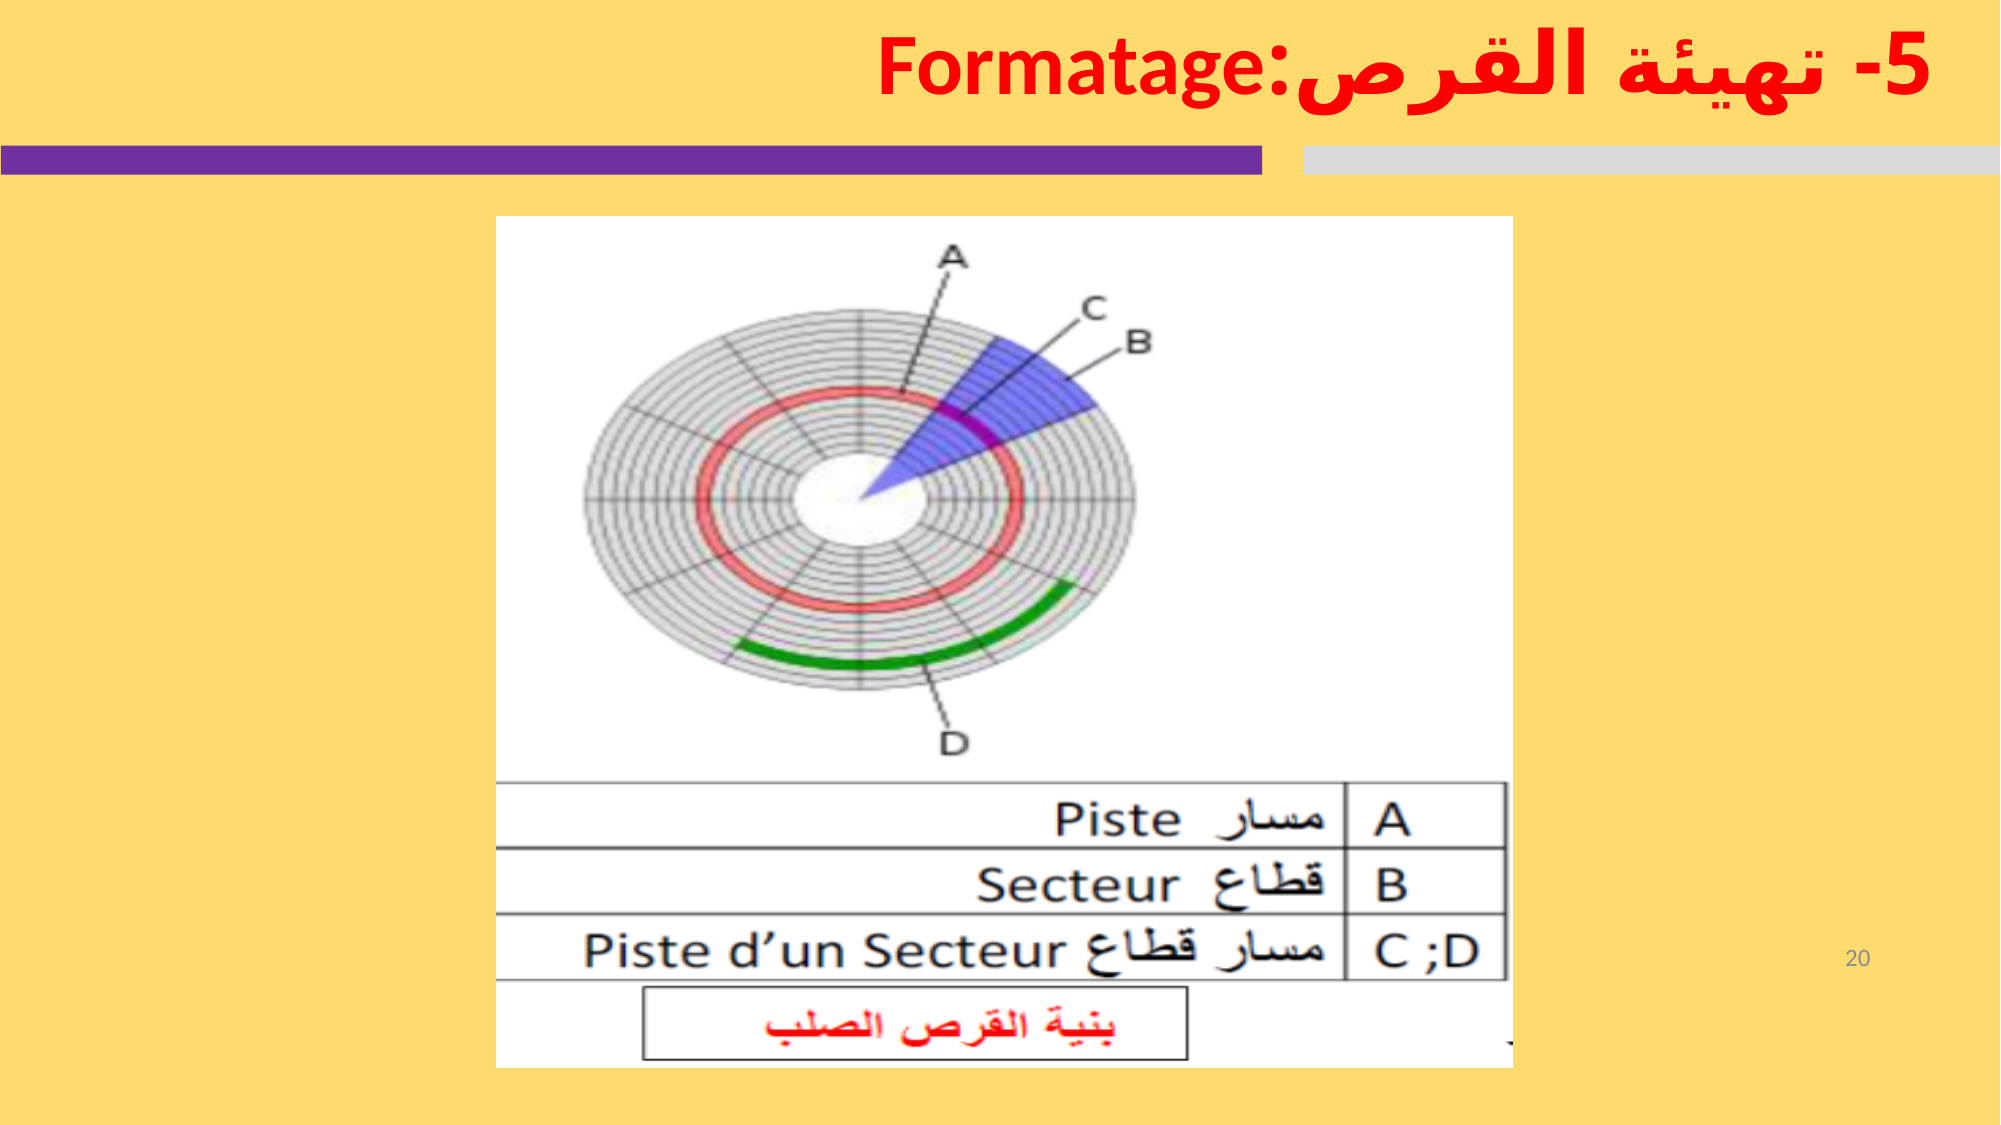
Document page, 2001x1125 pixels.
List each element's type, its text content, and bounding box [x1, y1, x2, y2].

text_box [0, 145, 1263, 175]
slide_number 20 [1513, 926, 1886, 987]
picture [496, 216, 1513, 1068]
text_box 5- تهيئة القرص:Formatage [672, 0, 1948, 120]
text_box [1303, 145, 2000, 175]
